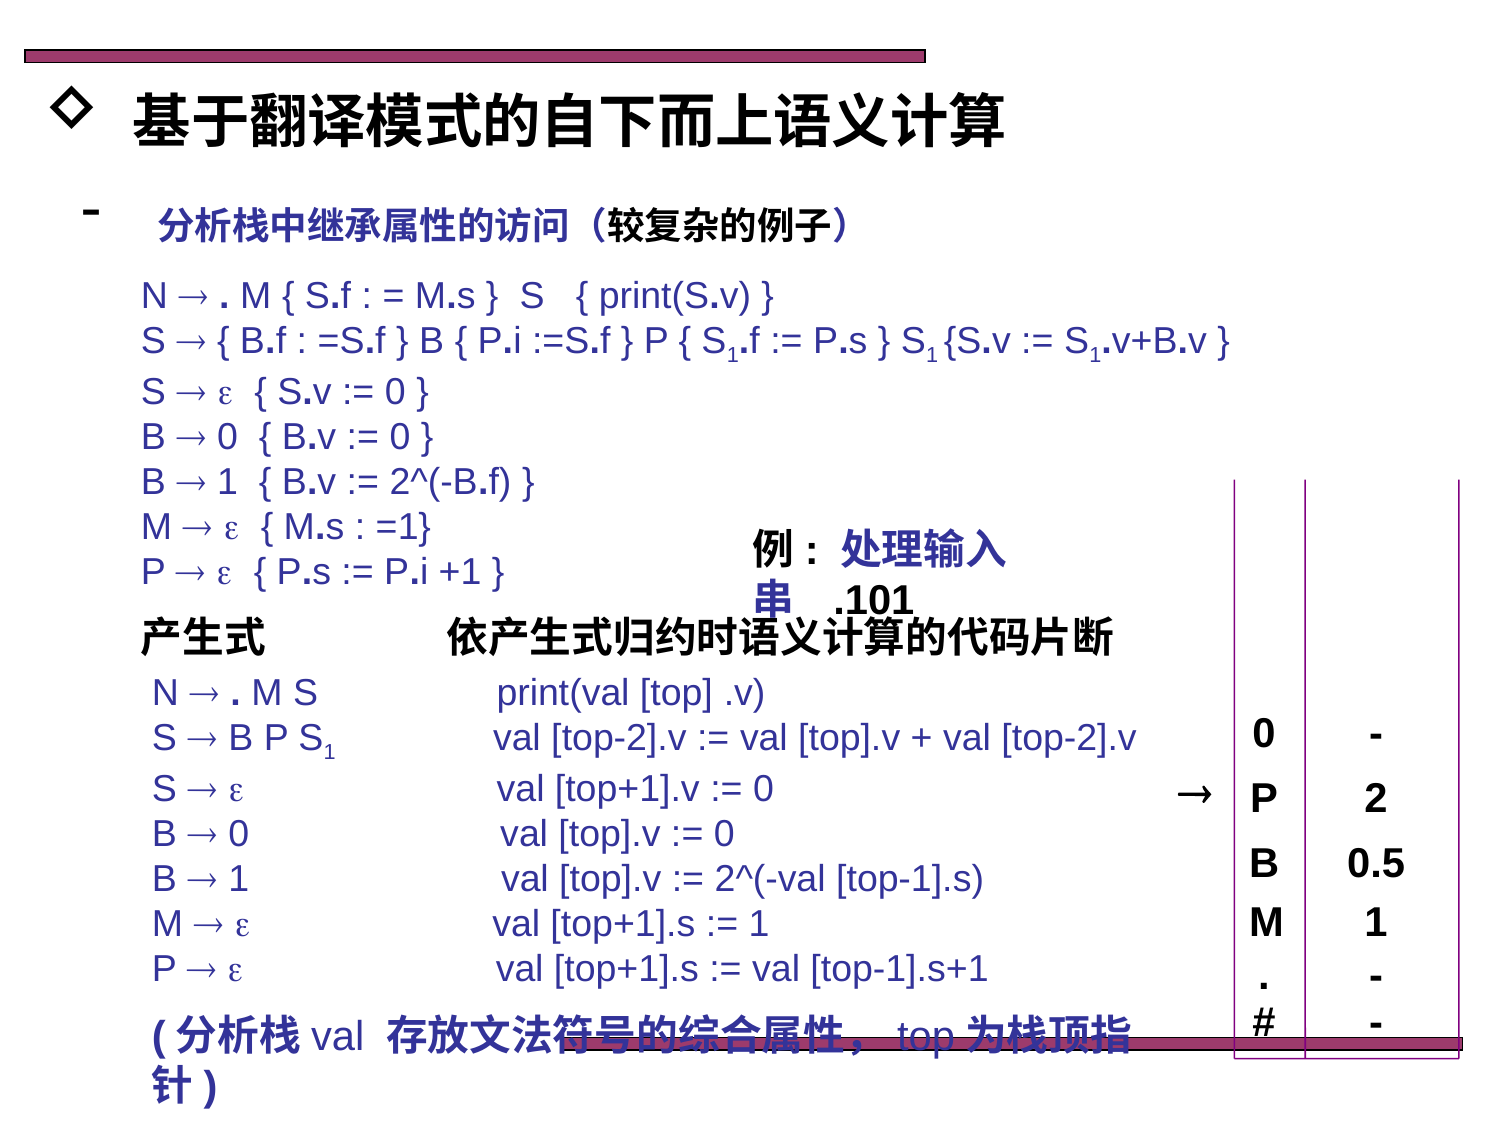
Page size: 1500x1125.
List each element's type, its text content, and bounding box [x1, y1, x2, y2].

text_box 产生式 依产生式归约时语义计算的代码片断 [125, 603, 1189, 668]
text_box 例: 处理输入串 .101 [738, 515, 1176, 631]
text_box N  . M { S.f : = M.s } S { print(S.v) } S  { B.f : =S.f } B { P.i :=S.f } P { S1.f := P.s } S1 {S.v := S1.v+B.v } S   { S.v := 0 } B  0 { B.v := 0 } B  1 { B.v := 2^(-B.f) } M   { M.s : =1} P   { P.s := P.i +1 } [126, 263, 1376, 600]
text_box N  . M S print(val [top] .v) S  B P S1 val [top-2].v := val [top].v + val [top-2].v S   val [top+1].v := 0 B  0 val [top].v := 0 B  1 val [top].v := 2^(-val [top-1].s) M   val [top+1].s := 1 P   val [top+1].s := val [top-1].s+1 (分析栈val 存放文法符号的综合属性，top为栈顶指针) [137, 660, 1194, 1117]
text_box  [1194, 757, 1223, 822]
text_box 基于翻译模式的自下而上语义计算 分析栈中继承属性的访问（较复杂的例子） [27, 68, 1376, 259]
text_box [1234, 479, 1460, 1059]
